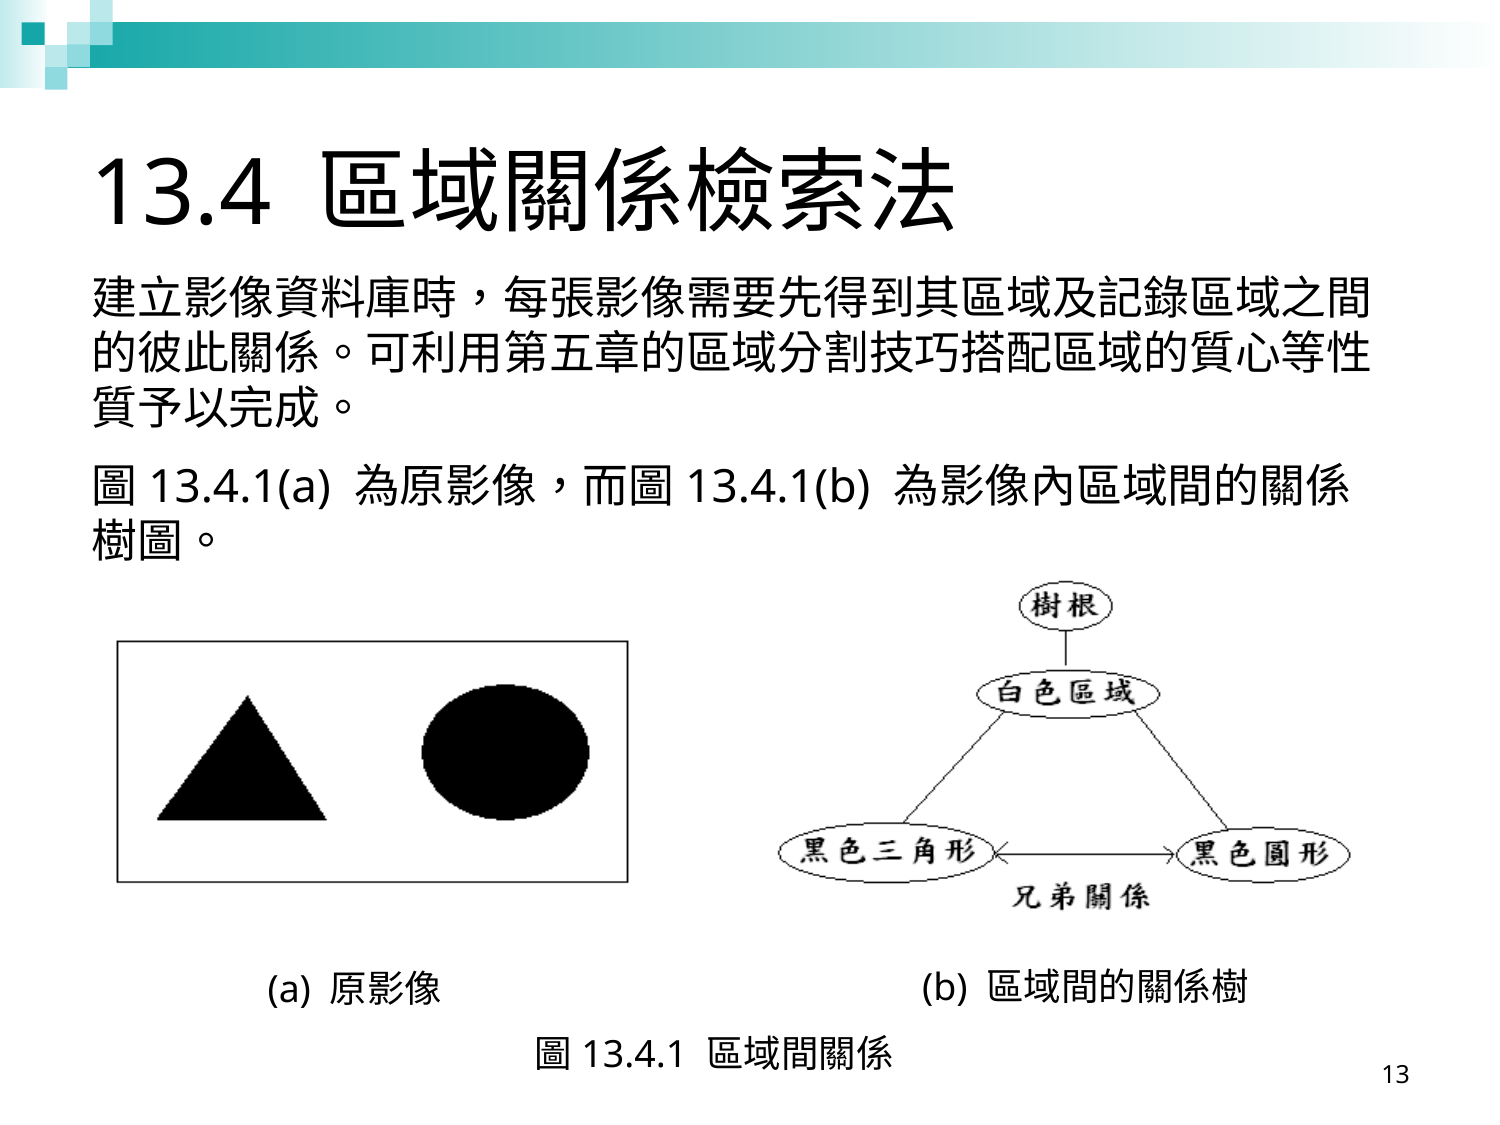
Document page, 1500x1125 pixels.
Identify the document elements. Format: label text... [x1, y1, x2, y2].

slide_number 13 [1074, 1024, 1426, 1101]
text_box 建立影像資料庫時，每張影像需要先得到其區域及記錄區域之間的彼此關係。可利用第五章的區域分割技巧搭配區域的質心等性質予以完成。 圖13.4.1(a) 為原影像，而圖13.4.1(b) 為影像內區域間的關係樹圖。 [76, 260, 1400, 574]
title 13.4 區域關係檢索法 [75, 75, 1425, 300]
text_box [100, 558, 1365, 1084]
